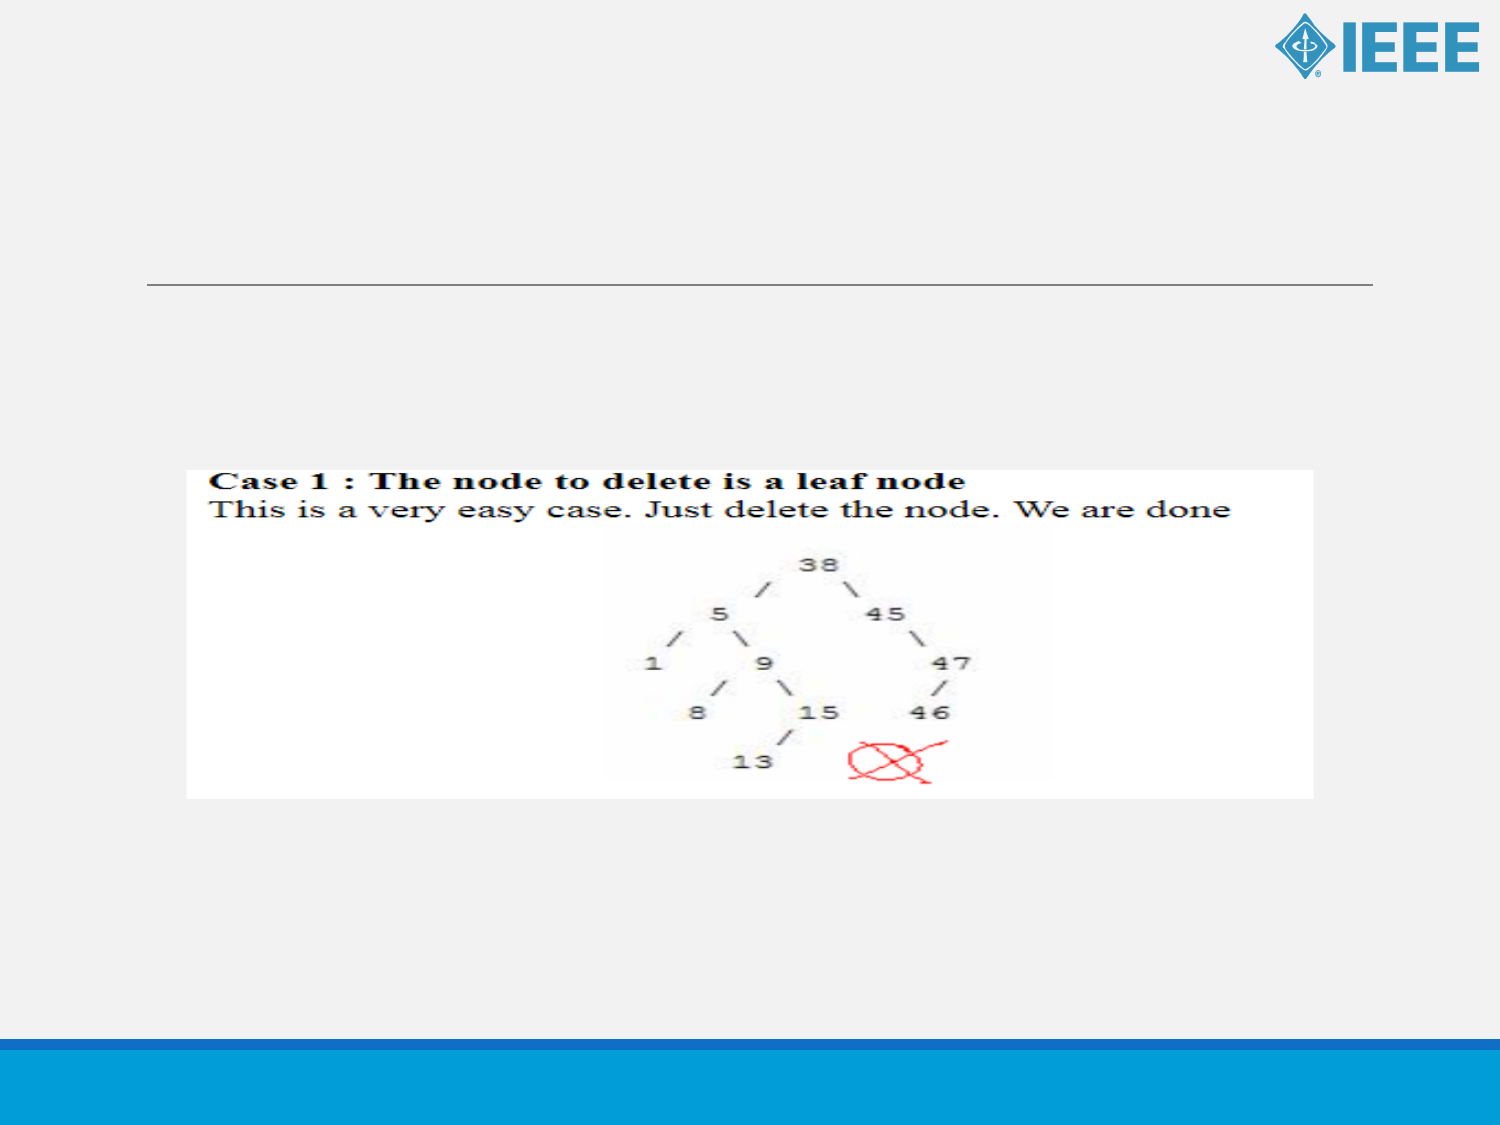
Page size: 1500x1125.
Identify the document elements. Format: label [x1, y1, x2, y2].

picture [186, 470, 1314, 799]
picture [1268, 8, 1487, 86]
